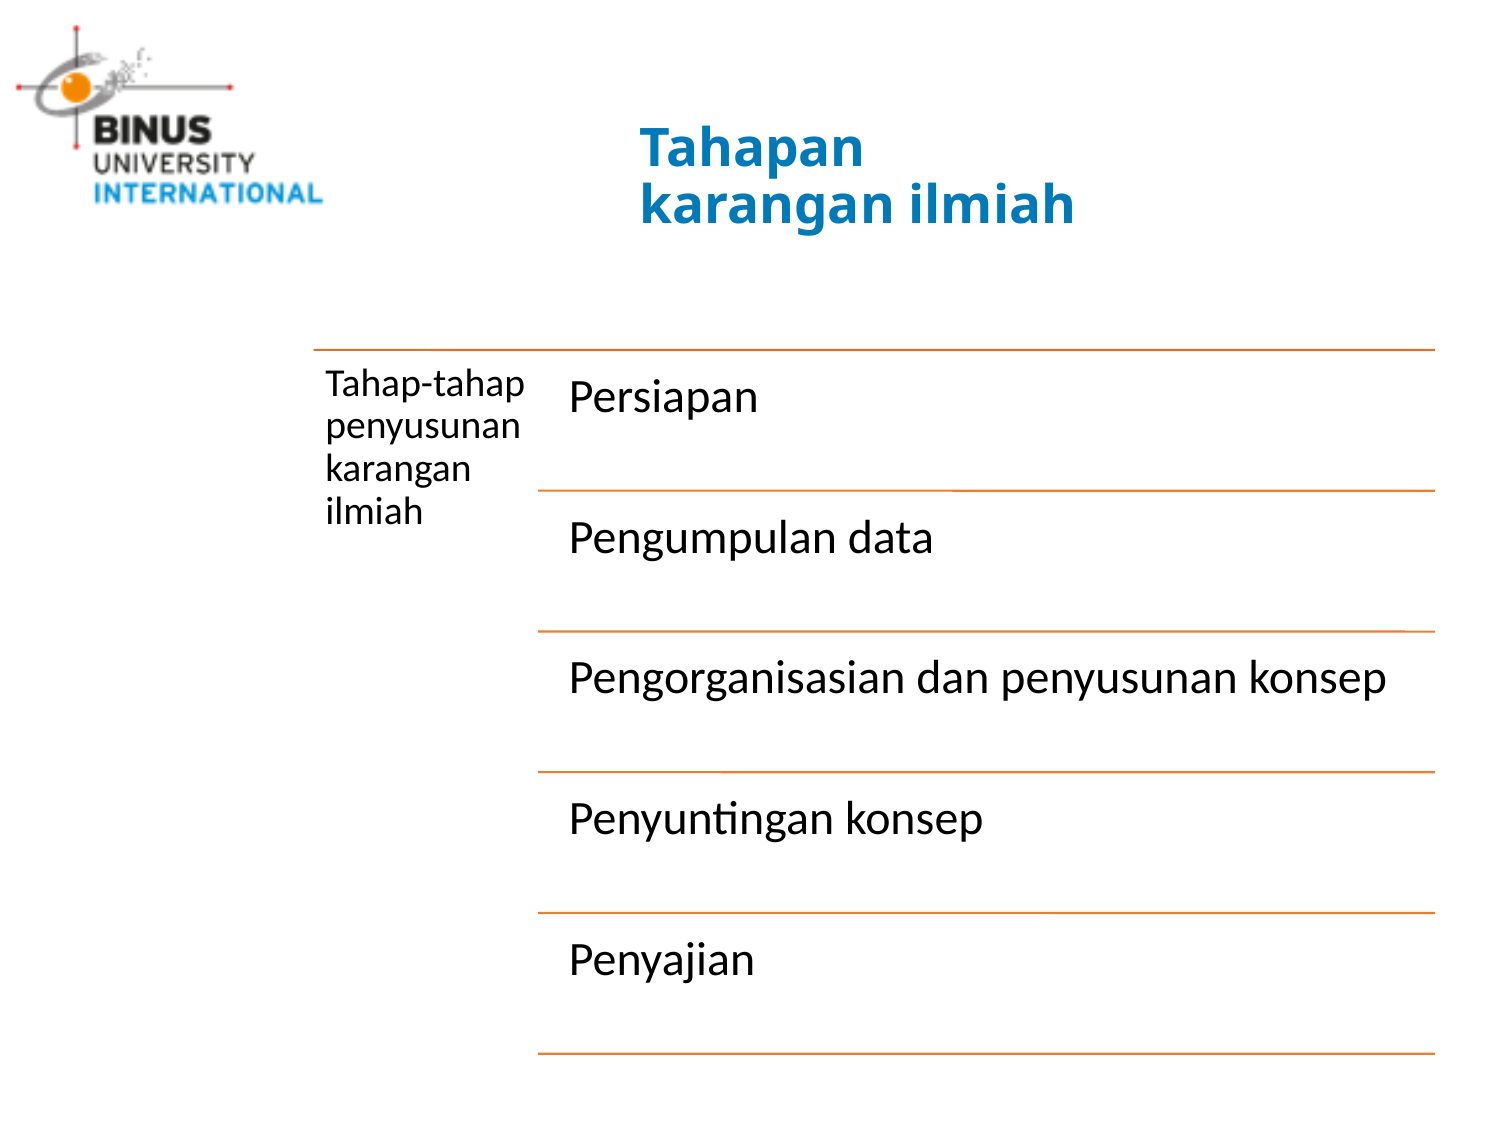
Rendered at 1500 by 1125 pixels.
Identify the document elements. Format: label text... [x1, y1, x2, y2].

picture [12, 0, 363, 230]
title Tahapan karangan ilmiah [624, 112, 1325, 243]
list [313, 349, 1436, 1062]
